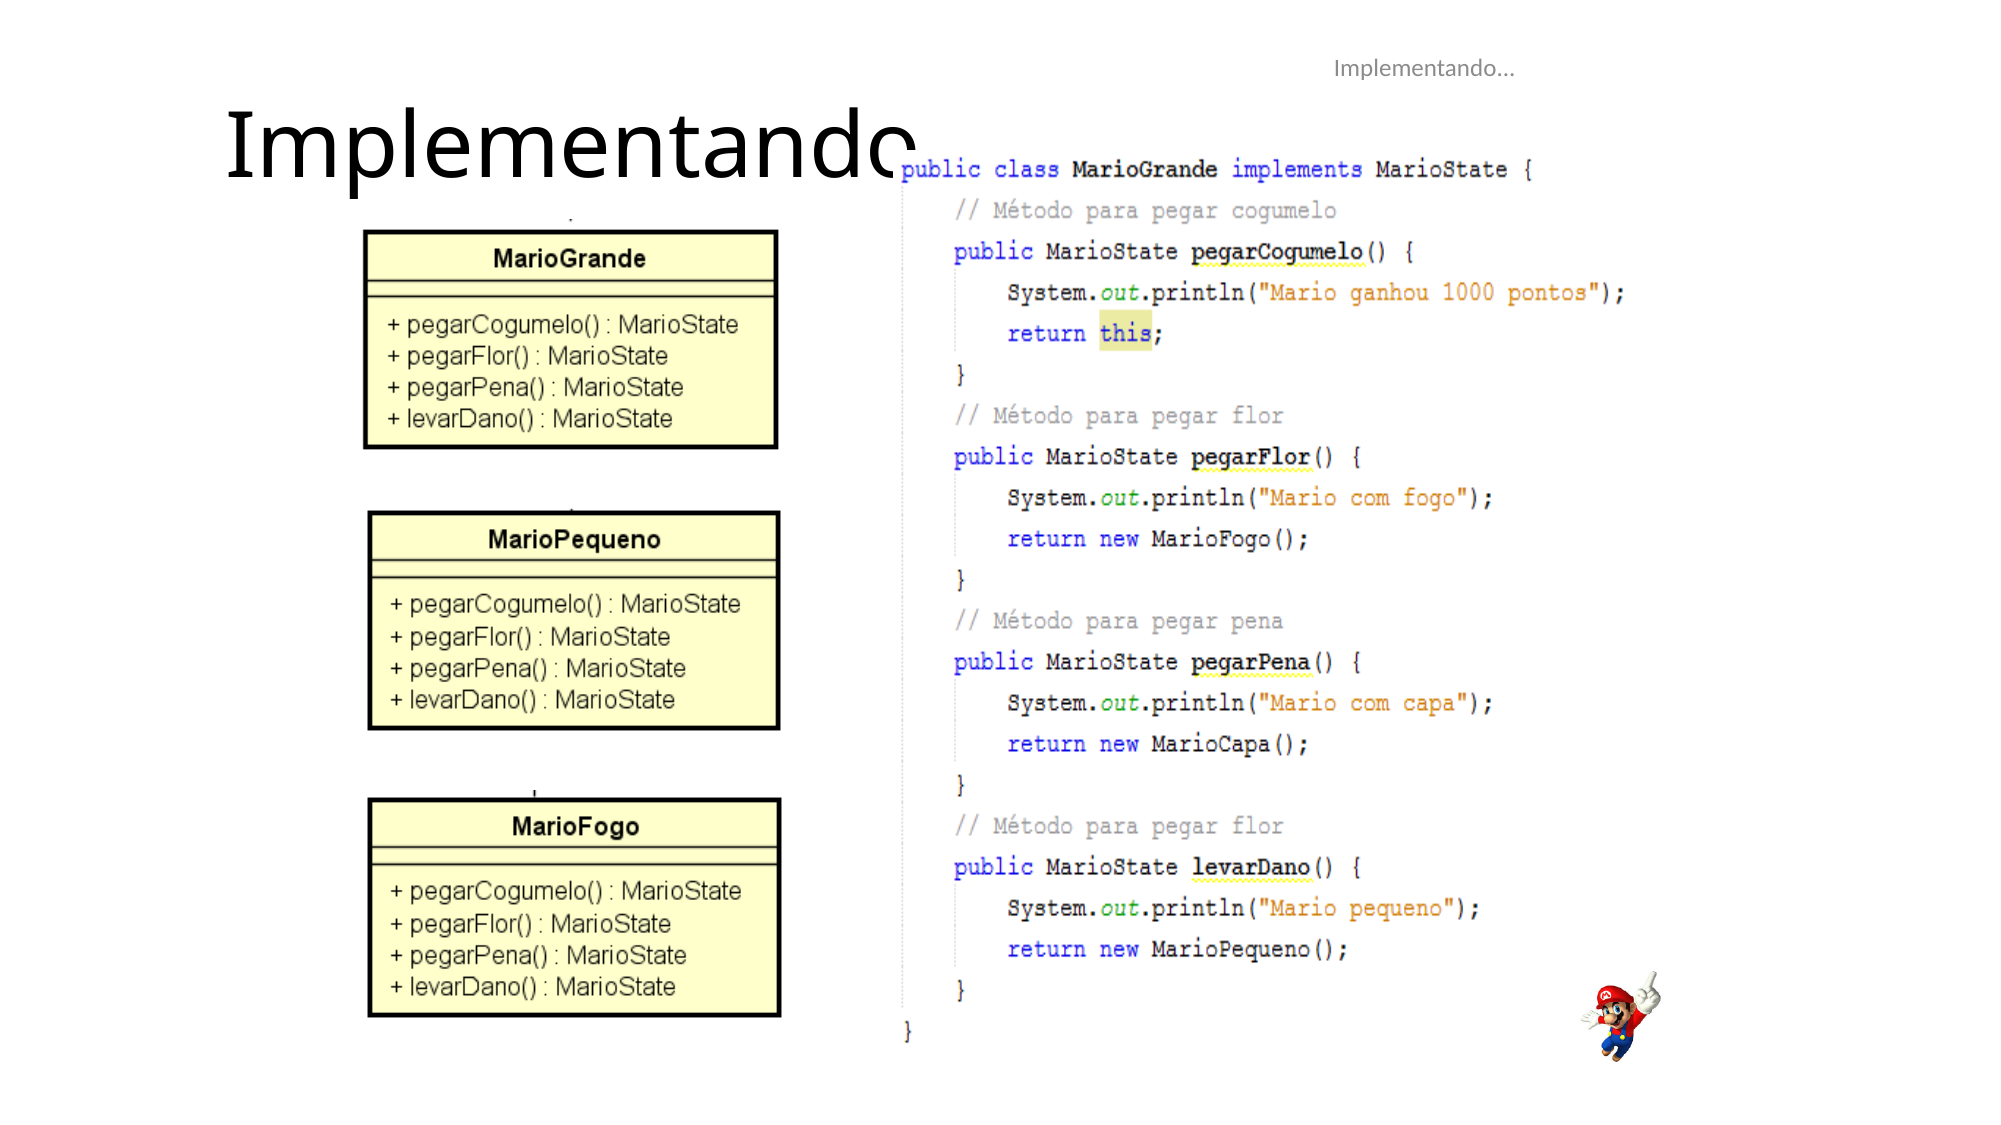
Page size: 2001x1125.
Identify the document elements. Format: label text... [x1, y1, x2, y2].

slide_number Implementando... [1318, 36, 1584, 97]
picture [333, 150, 1663, 1065]
title Implementando... [210, 54, 1363, 242]
list Agora todos os estados do Mário deverão implementar as operações de troca de estado. [353, 839, 1627, 1083]
